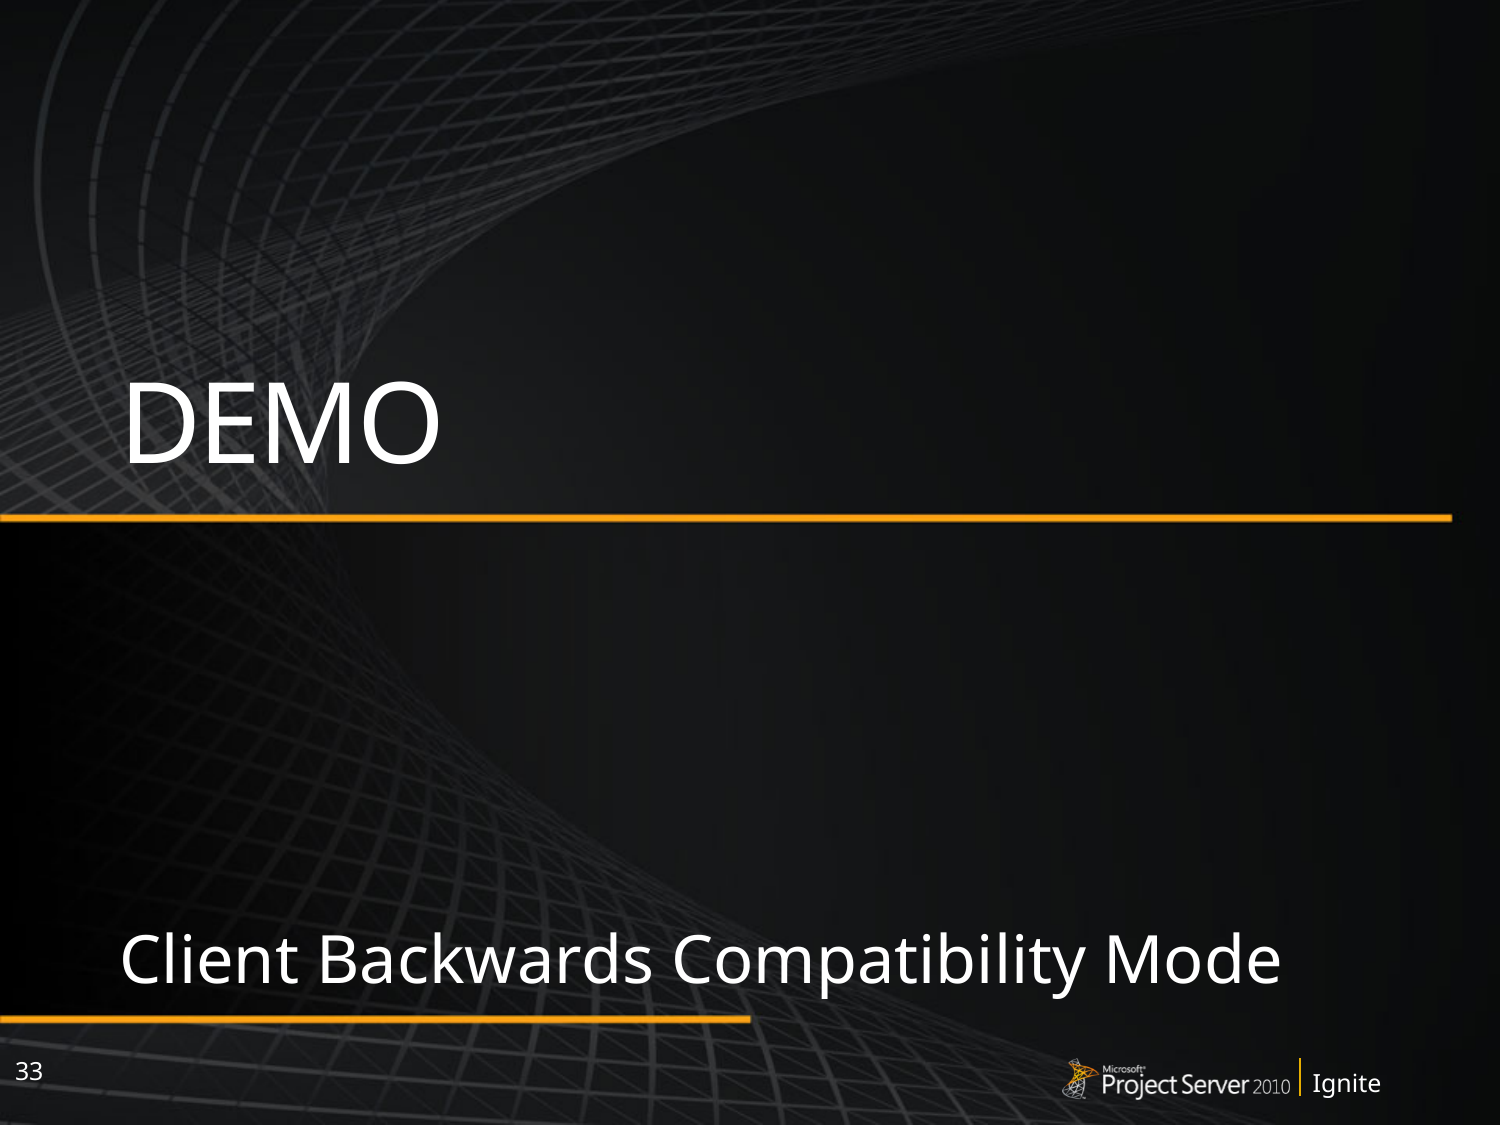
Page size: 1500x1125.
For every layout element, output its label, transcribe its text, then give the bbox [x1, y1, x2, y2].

slide_number 33 [0, 1042, 350, 1103]
title DEMO [119, 237, 1380, 488]
subtitle Client Backwards Compatibility Mode [119, 924, 1380, 998]
picture [0, 0, 1500, 1125]
